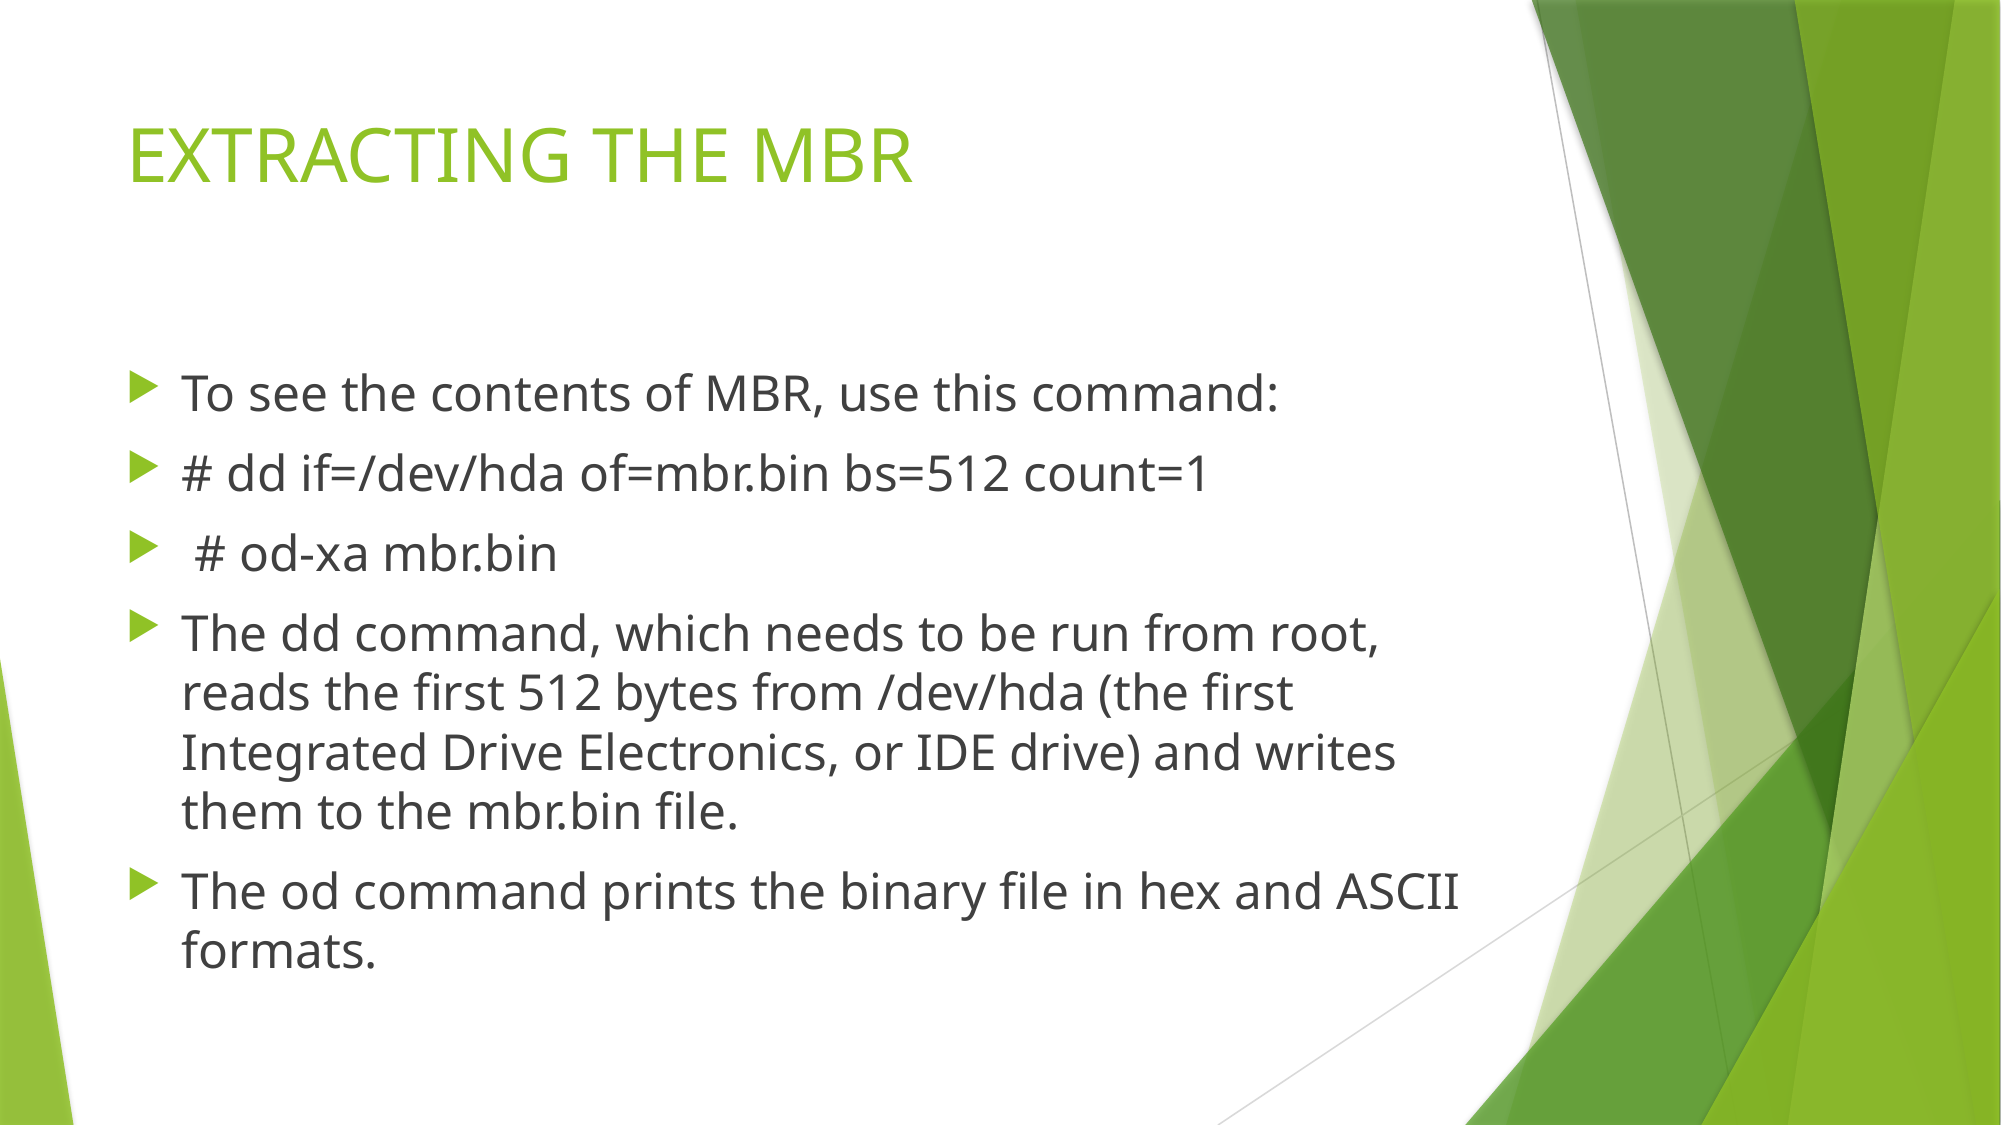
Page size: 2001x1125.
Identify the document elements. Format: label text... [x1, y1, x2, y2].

title EXTRACTING THE MBR [111, 99, 1522, 317]
list To see the contents of MBR, use this command: # dd if=/dev/hda of=mbr.bin bs=512 count=1 # od-xa mbr.bin The dd command, which needs to be run from root, reads the first 512 bytes from /dev/hda (the first Integrated Drive Electronics, or IDE drive) and writes them to the mbr.bin file. The od command prints the binary file in hex and ASCII formats. [111, 354, 1522, 992]
